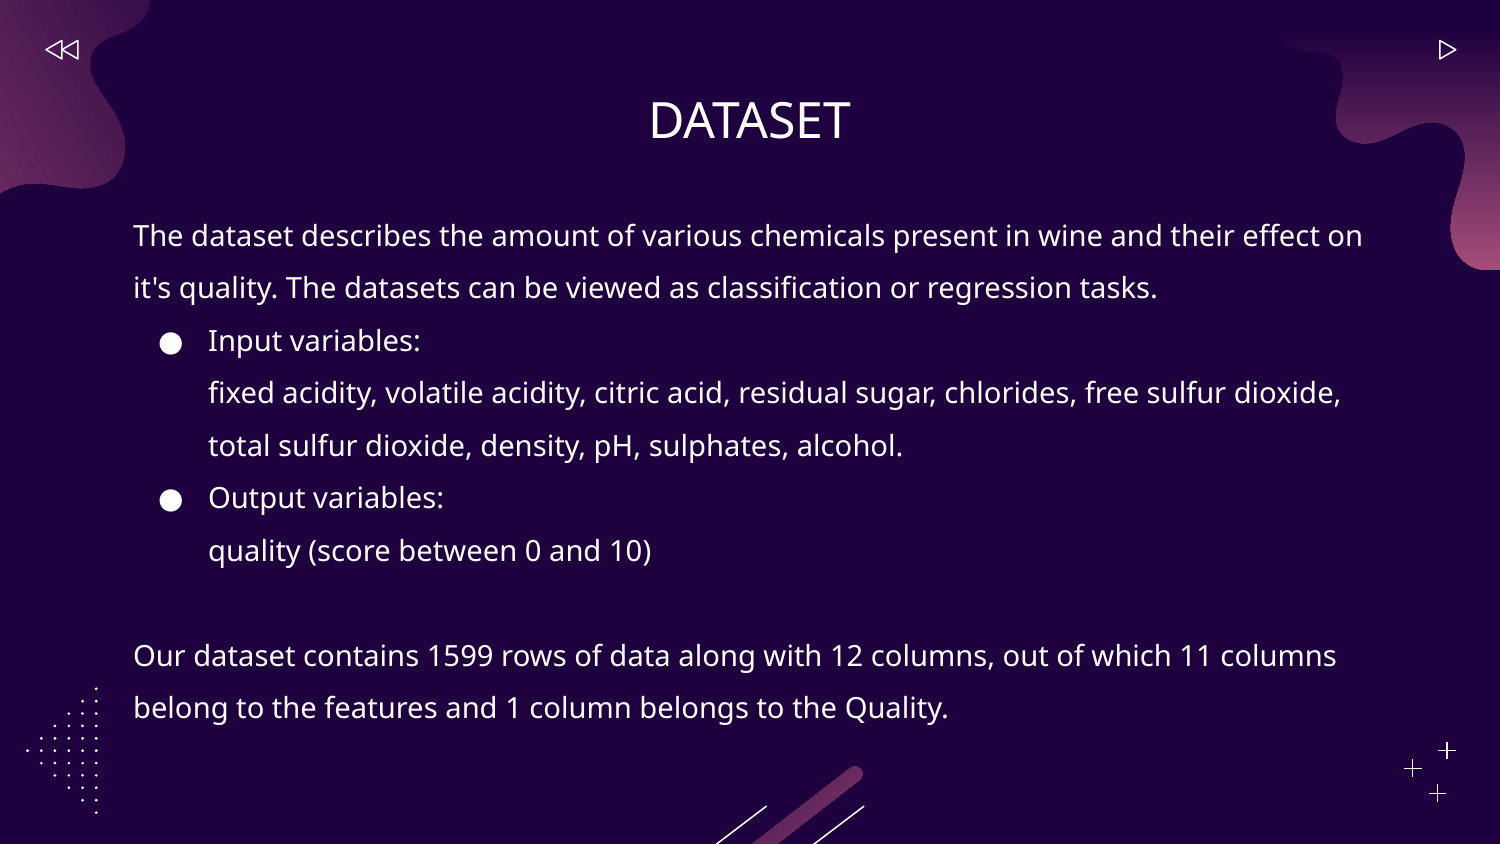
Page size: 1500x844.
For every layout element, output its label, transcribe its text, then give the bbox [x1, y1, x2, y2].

list The dataset describes the amount of various chemicals present in wine and their effect on it's quality. The datasets can be viewed as classification or regression tasks. Input variables: fixed acidity, volatile acidity, citric acid, residual sugar, chlorides, free sulfur dioxide, total sulfur dioxide, density, pH, sulphates, alcohol. Output variables: quality (score between 0 and 10) Our dataset contains 1599 rows of data along with 12 columns, out of which 11 columns belong to the features and 1 column belongs to the Quality.​ [118, 184, 1382, 727]
title DATASET [118, 73, 1382, 168]
